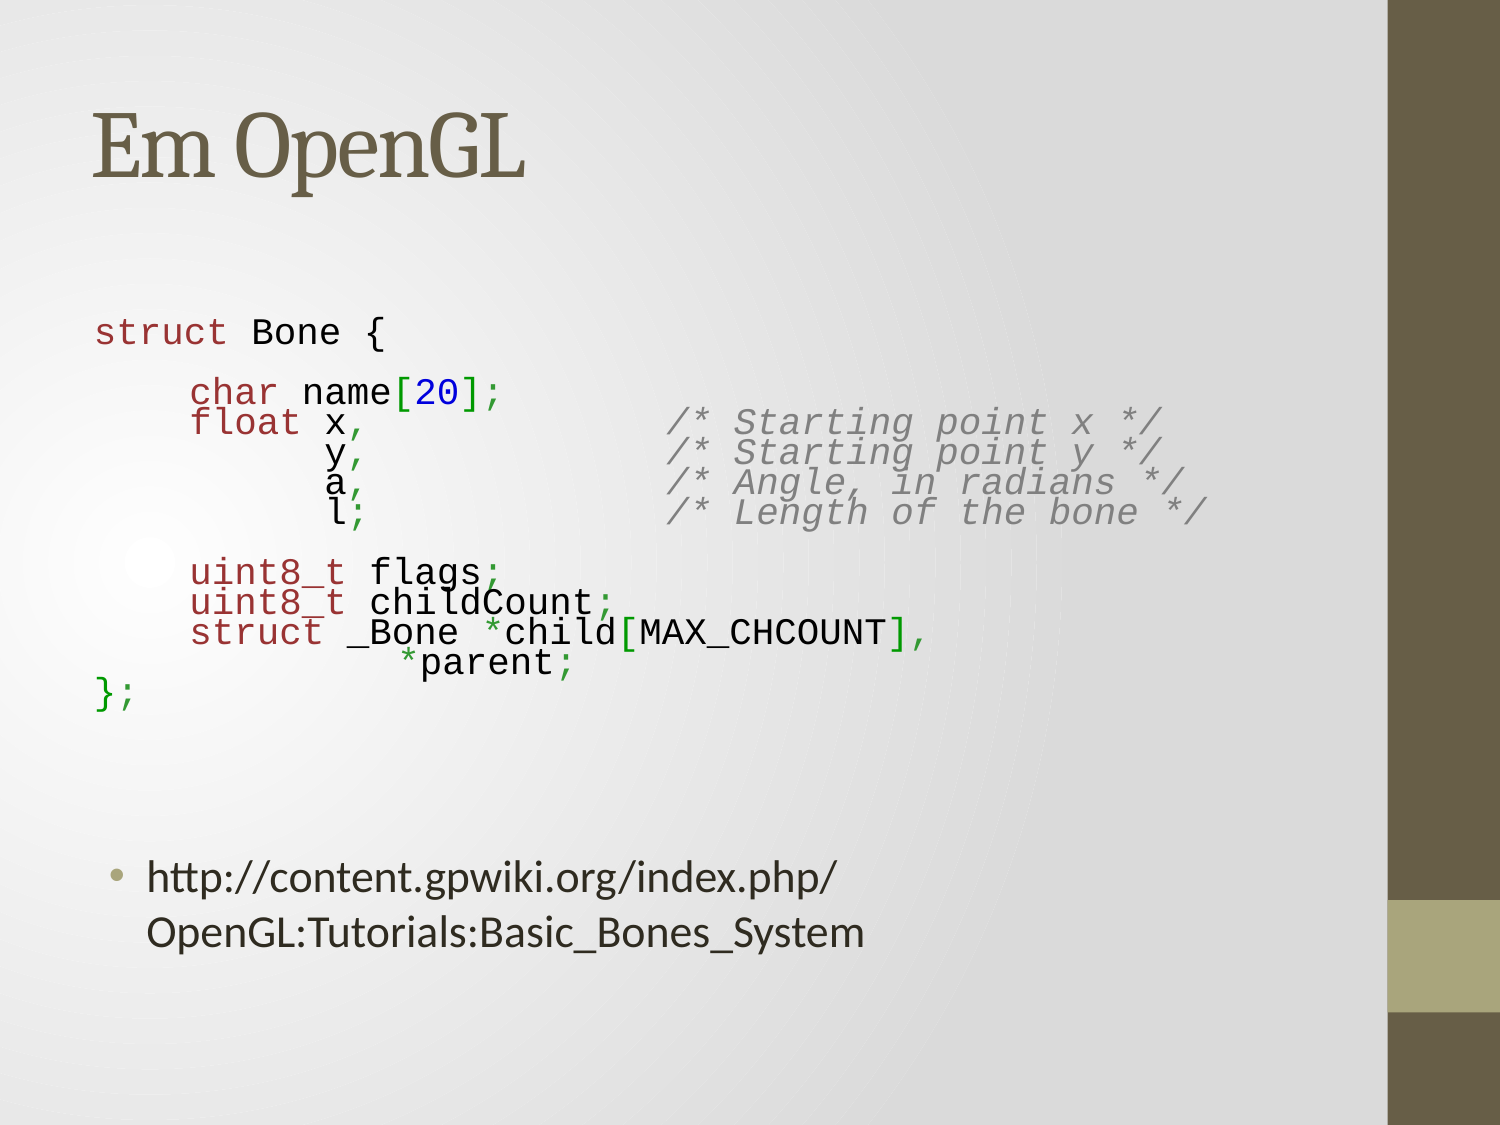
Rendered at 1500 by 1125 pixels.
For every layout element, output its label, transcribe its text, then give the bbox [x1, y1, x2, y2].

text_box struct Bone { char name[20]; float x, /* Starting point x */ y, /* Starting point y */ a, /* Angle, in radians */ l; /* Length of the bone */ uint8_t flags; uint8_t childCount; struct _Bone *child[MAX_CHCOUNT], *parent; }; [79, 314, 1367, 789]
title Em OpenGL [75, 45, 1325, 233]
list http://content.gpwiki.org/index.php/OpenGL:Tutorials:Basic_Bones_System [75, 262, 1325, 1125]
